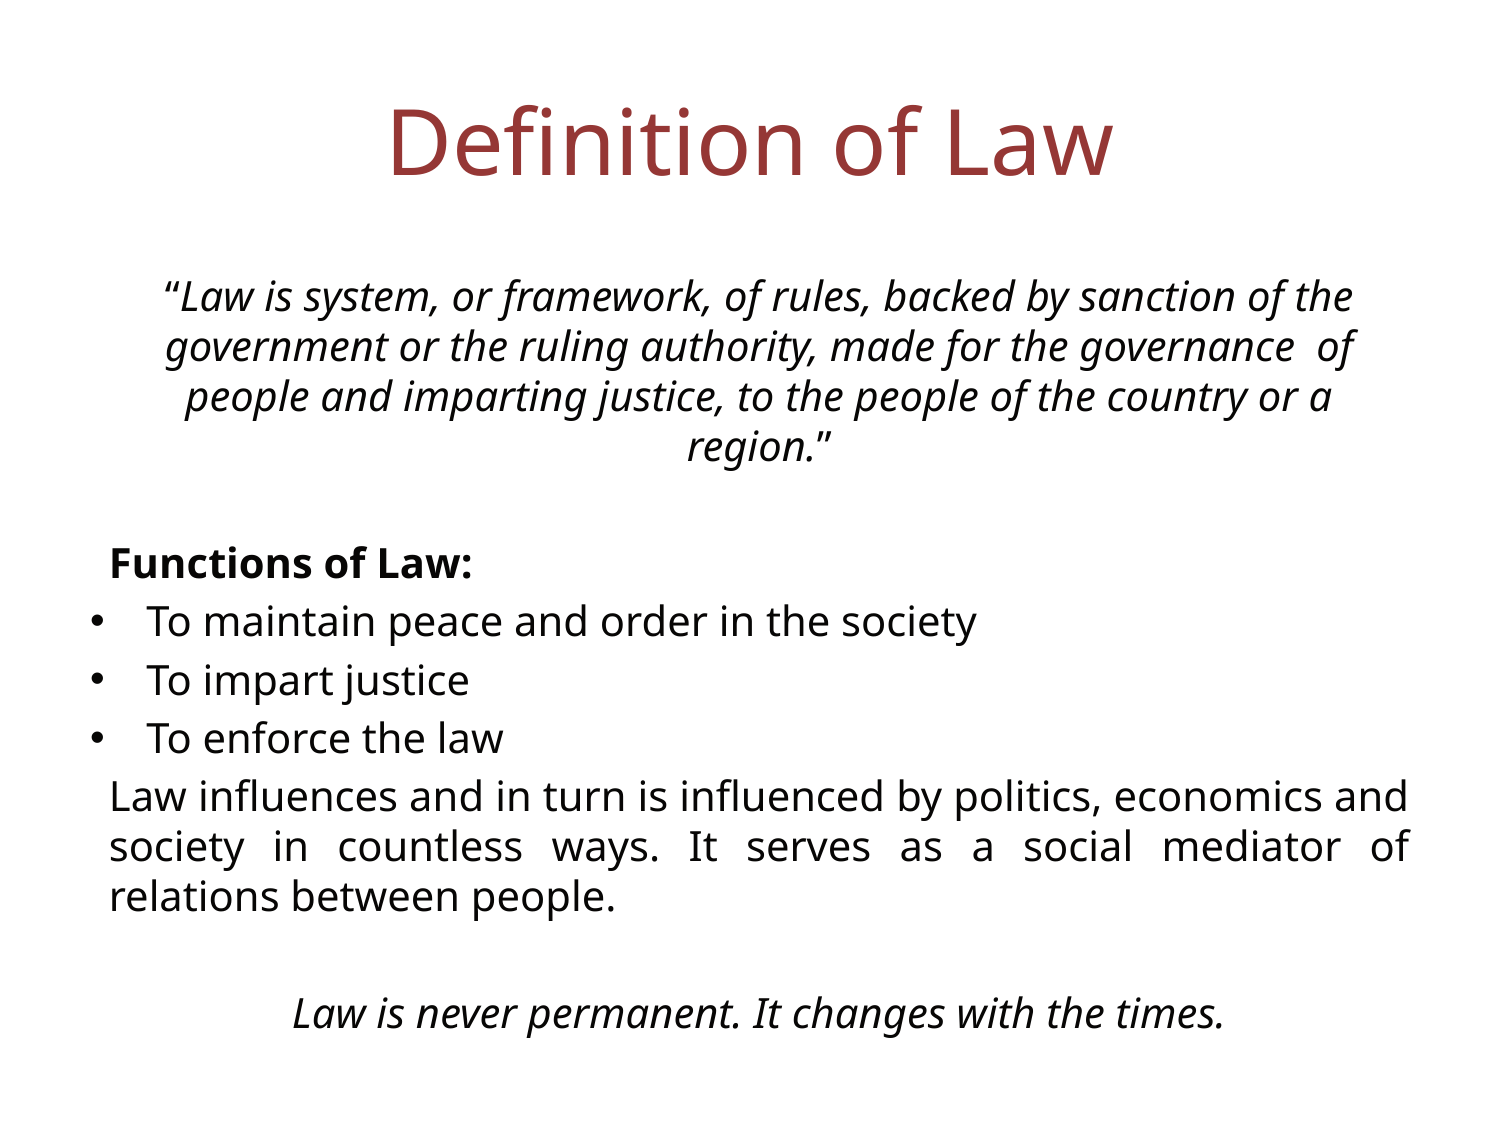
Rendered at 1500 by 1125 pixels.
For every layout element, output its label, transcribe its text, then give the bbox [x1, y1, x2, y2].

list “Law is system, or framework, of rules, backed by sanction of the government or the ruling authority, made for the governance of people and imparting justice, to the people of the country or a region.” Functions of Law: To maintain peace and order in the society To impart justice To enforce the law Law influences and in turn is influenced by politics, economics and society in countless ways. It serves as a social mediator of relations between people. Law is never permanent. It changes with the times. [75, 262, 1425, 1005]
title Definition of Law [75, 45, 1425, 233]
